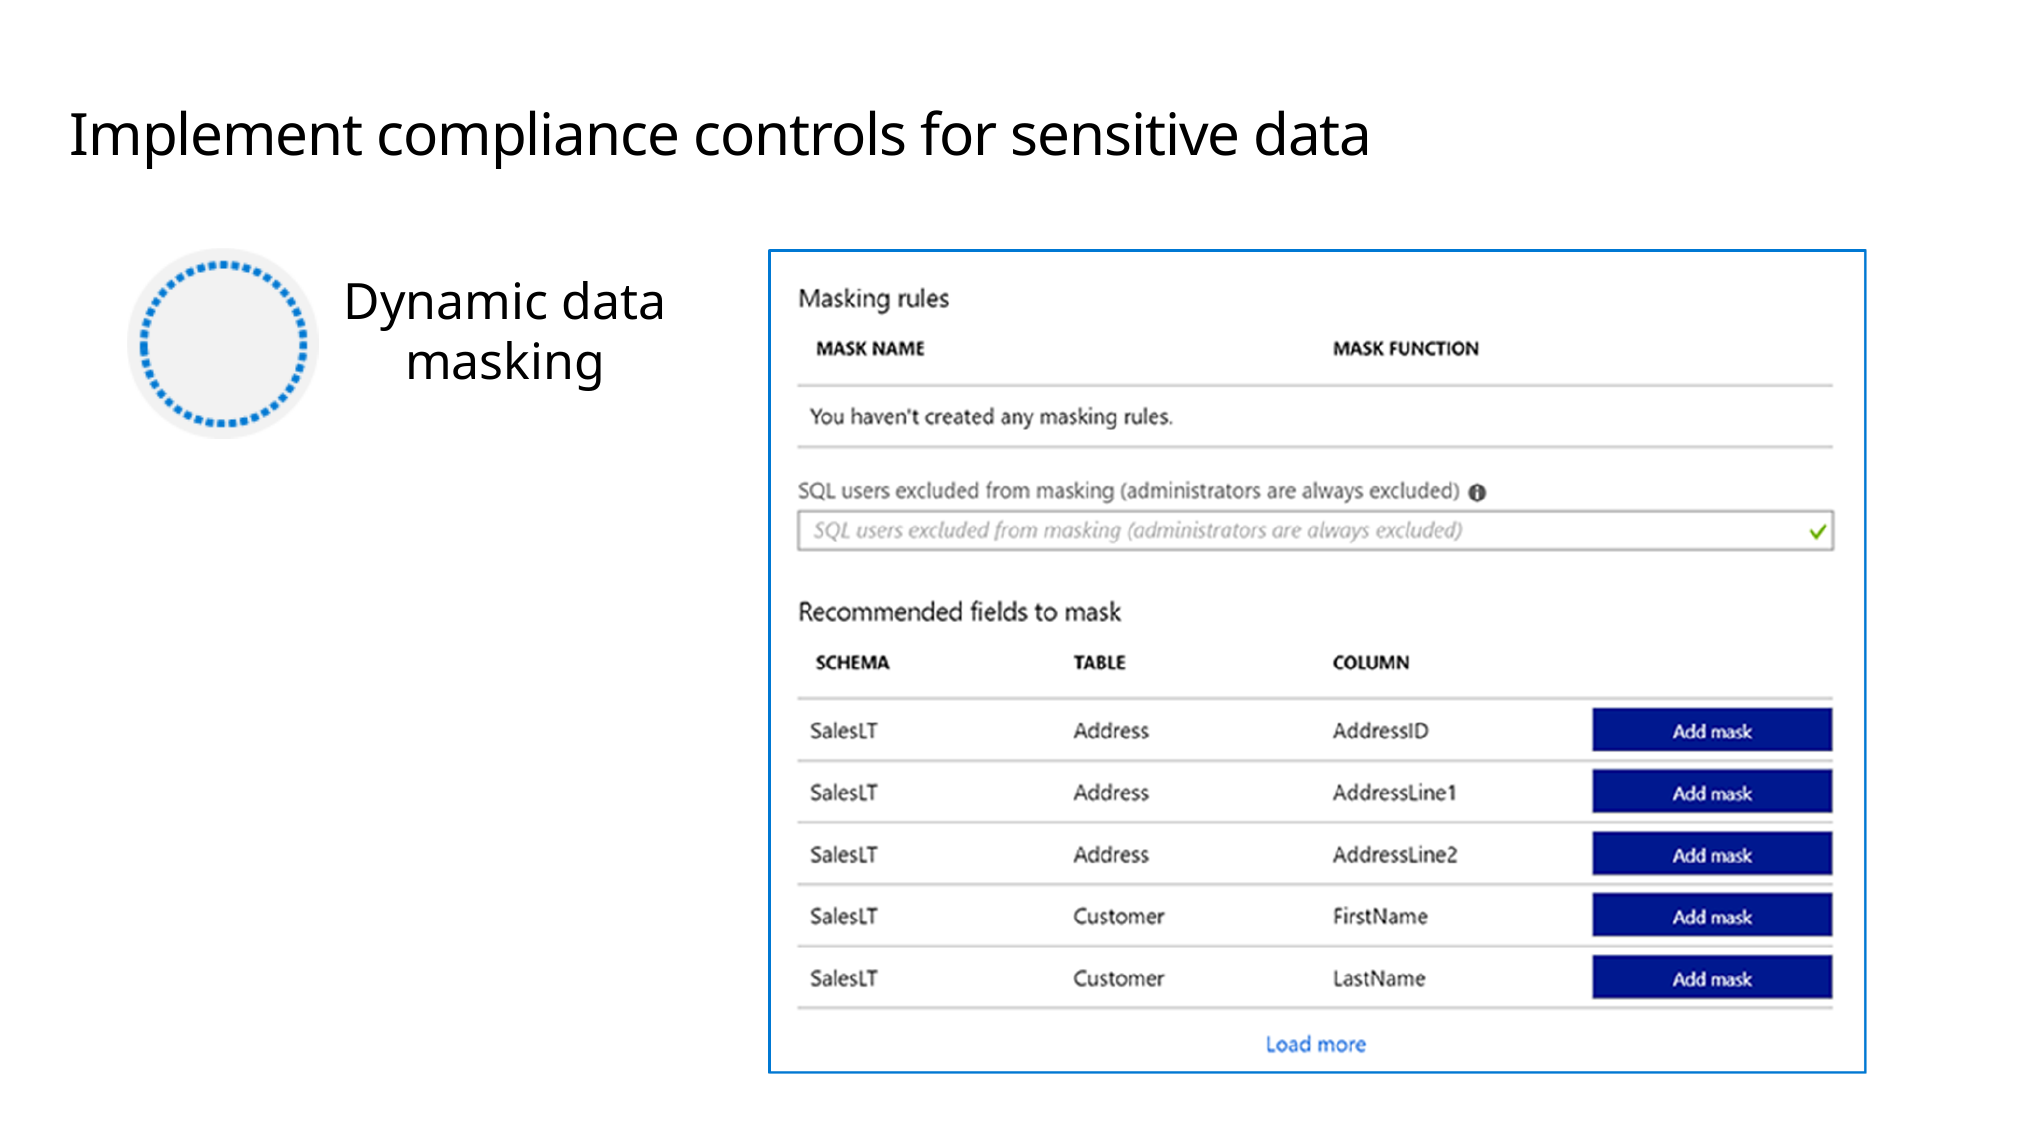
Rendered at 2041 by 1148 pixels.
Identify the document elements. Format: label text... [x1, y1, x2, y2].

picture [766, 248, 1867, 1074]
text_box Dynamic data masking [287, 269, 724, 470]
picture [127, 248, 319, 440]
title Implement compliance controls for sensitive data [70, 100, 1969, 168]
